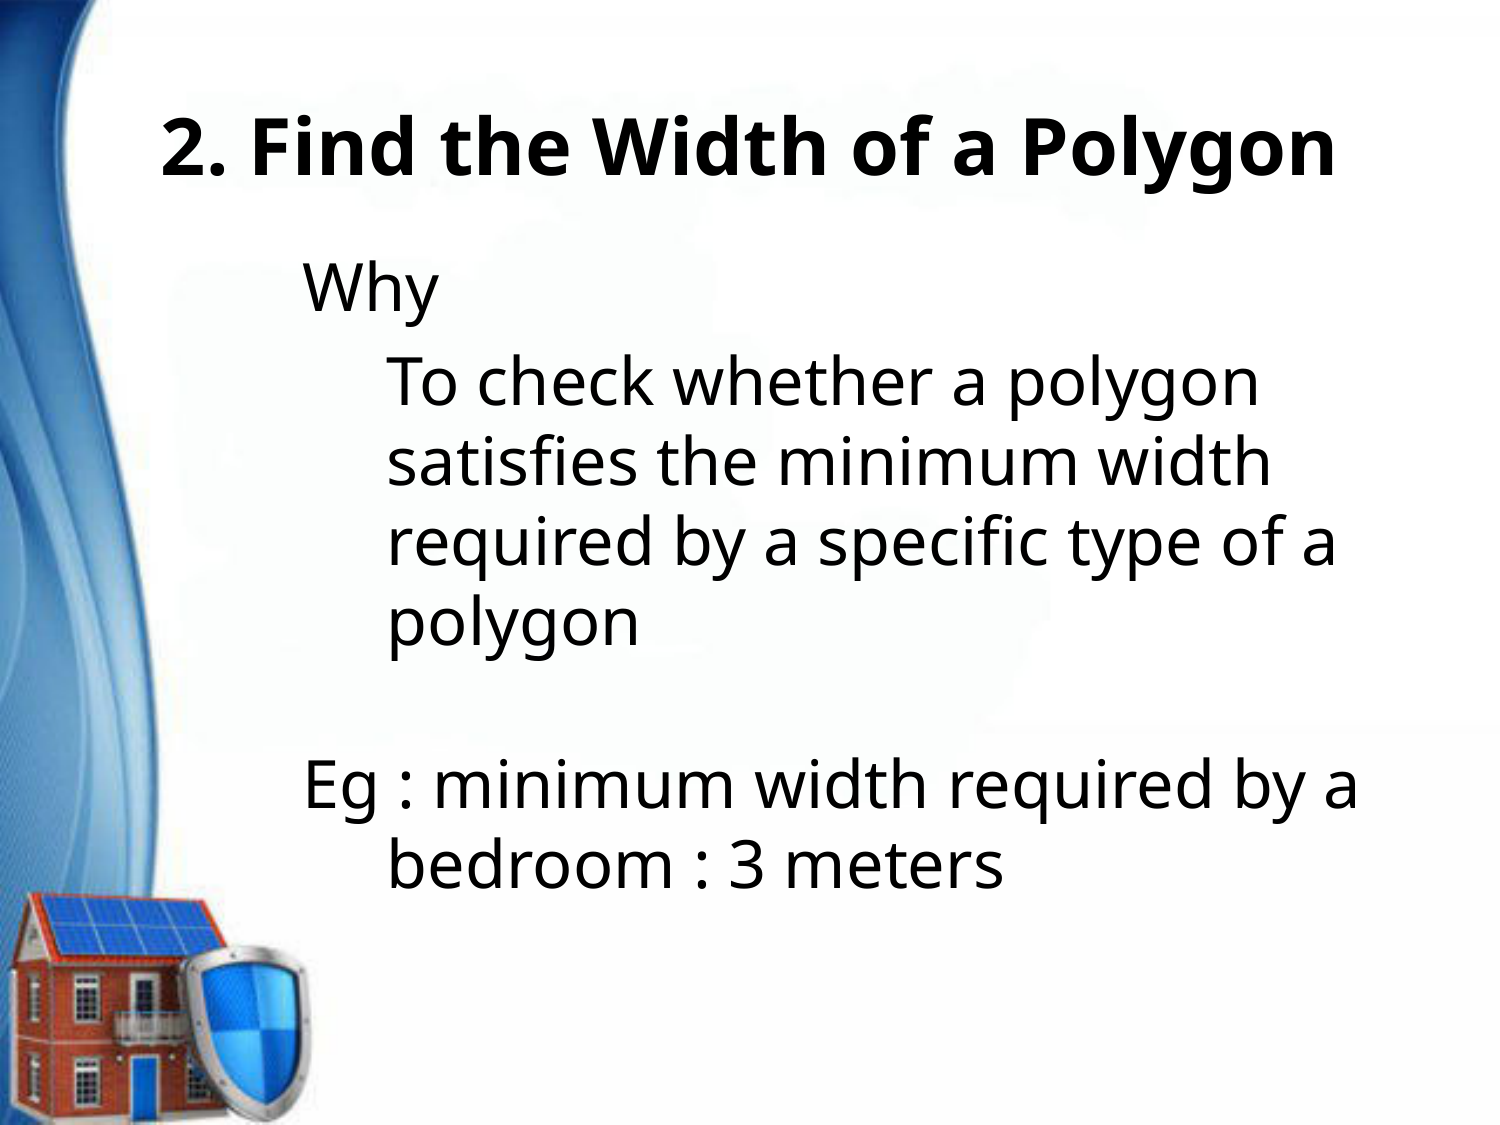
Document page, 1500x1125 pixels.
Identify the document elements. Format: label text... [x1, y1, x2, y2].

picture [0, 0, 1500, 1125]
list Why To check whether a polygon satisfies the minimum width required by a specific type of a polygon Eg : minimum width required by a bedroom : 3 meters [287, 237, 1425, 980]
title 2. Find the Width of a Polygon [75, 50, 1425, 238]
